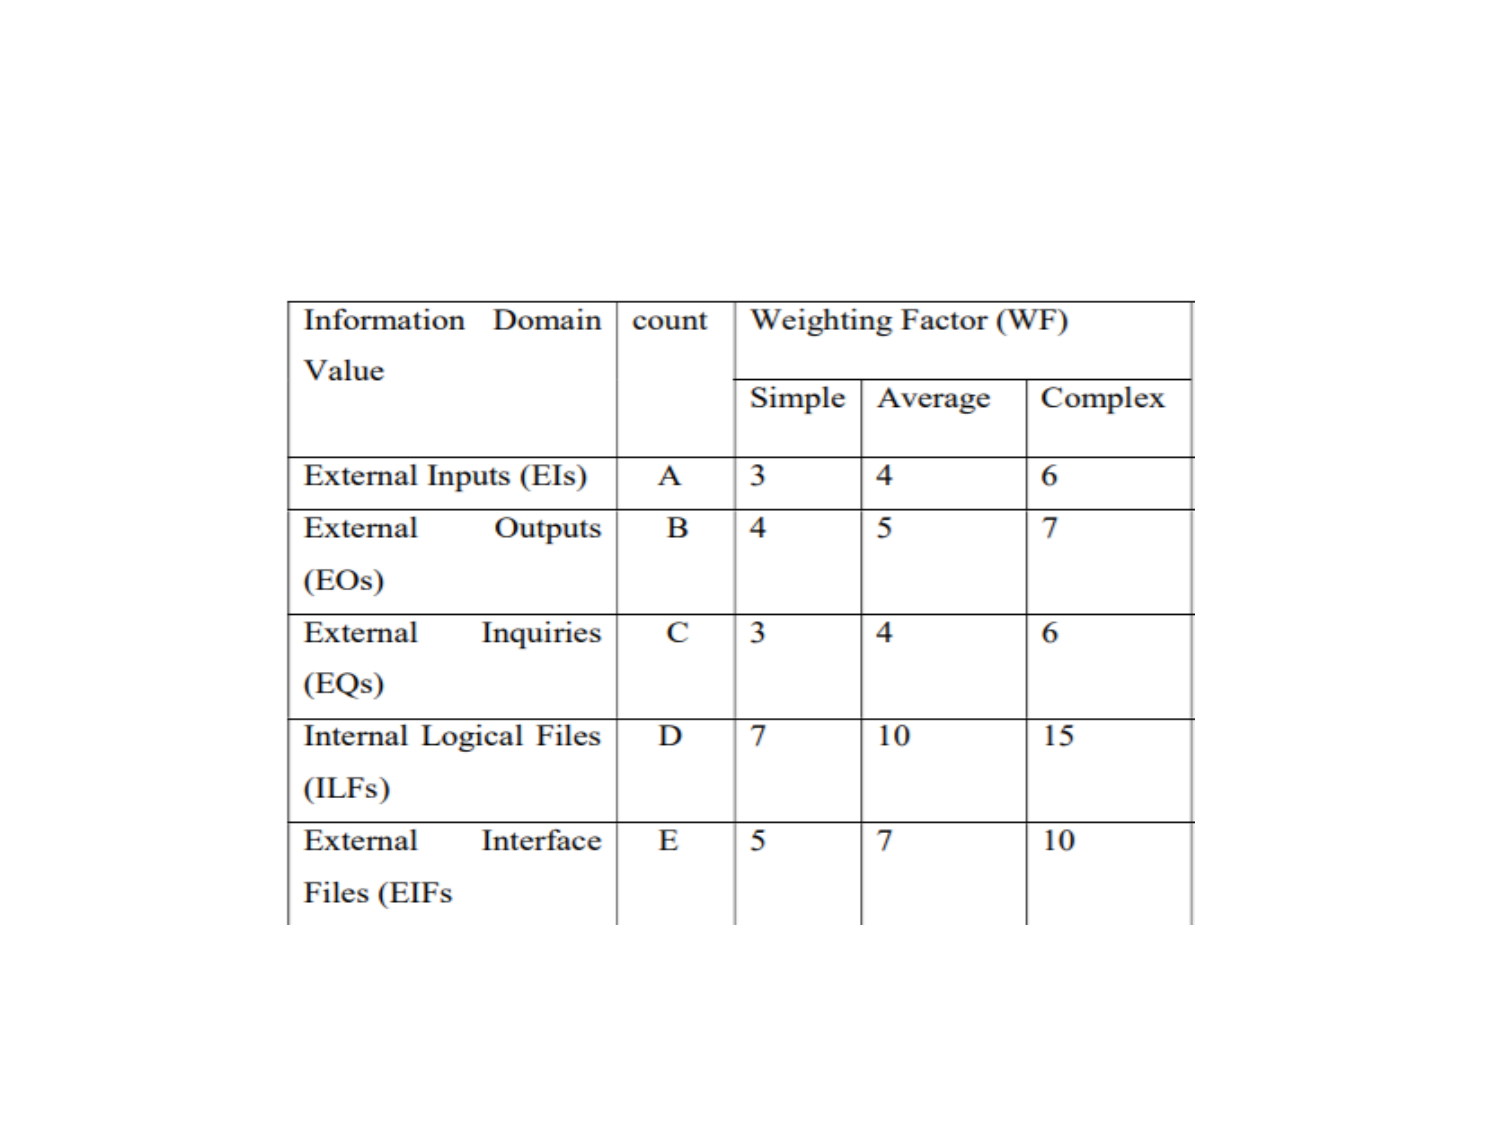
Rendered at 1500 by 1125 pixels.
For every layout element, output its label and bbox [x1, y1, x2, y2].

list [274, 287, 1196, 926]
